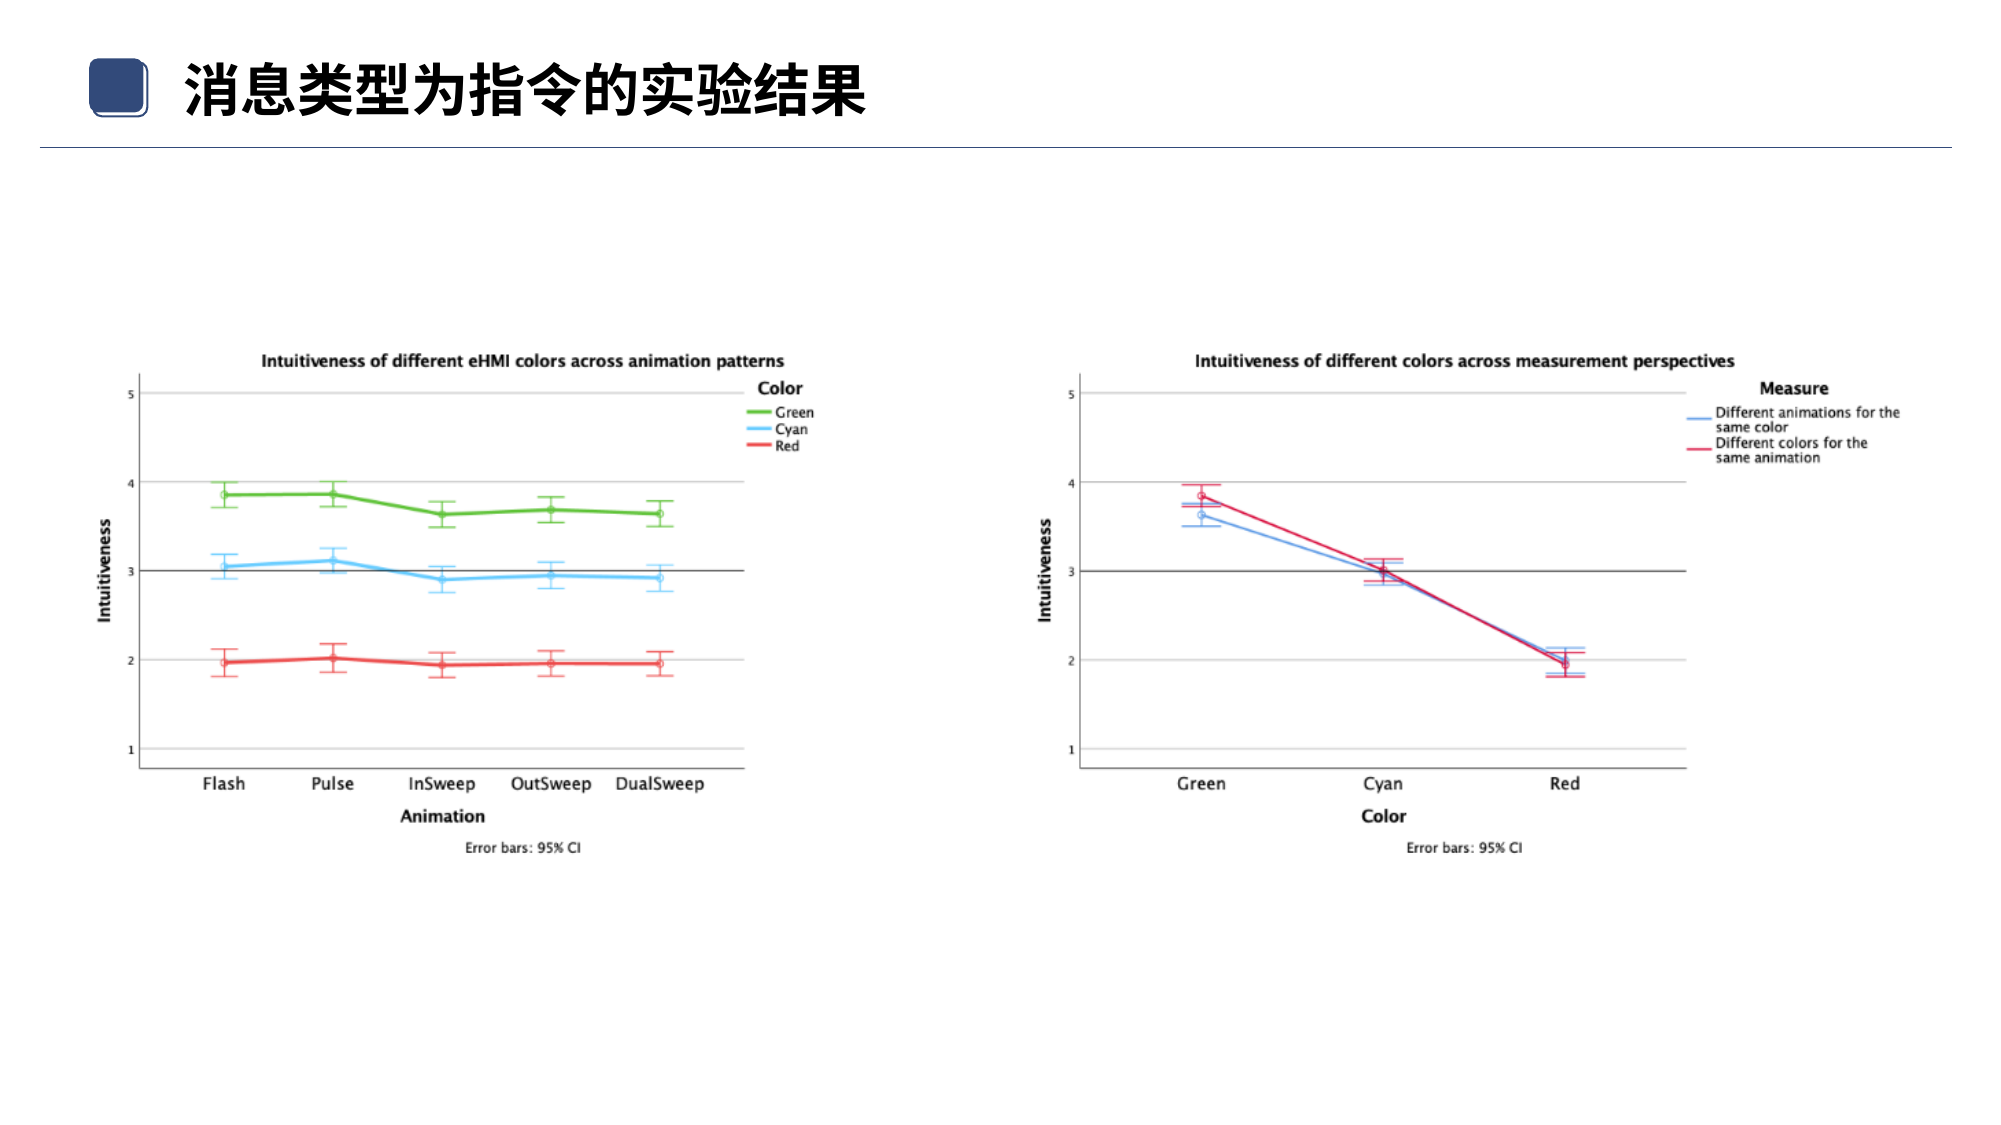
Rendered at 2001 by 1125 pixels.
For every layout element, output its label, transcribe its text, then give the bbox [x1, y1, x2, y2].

list 消息类型为指令的实验结果 [168, 55, 1038, 133]
picture [80, 341, 960, 864]
picture [1019, 341, 1904, 864]
